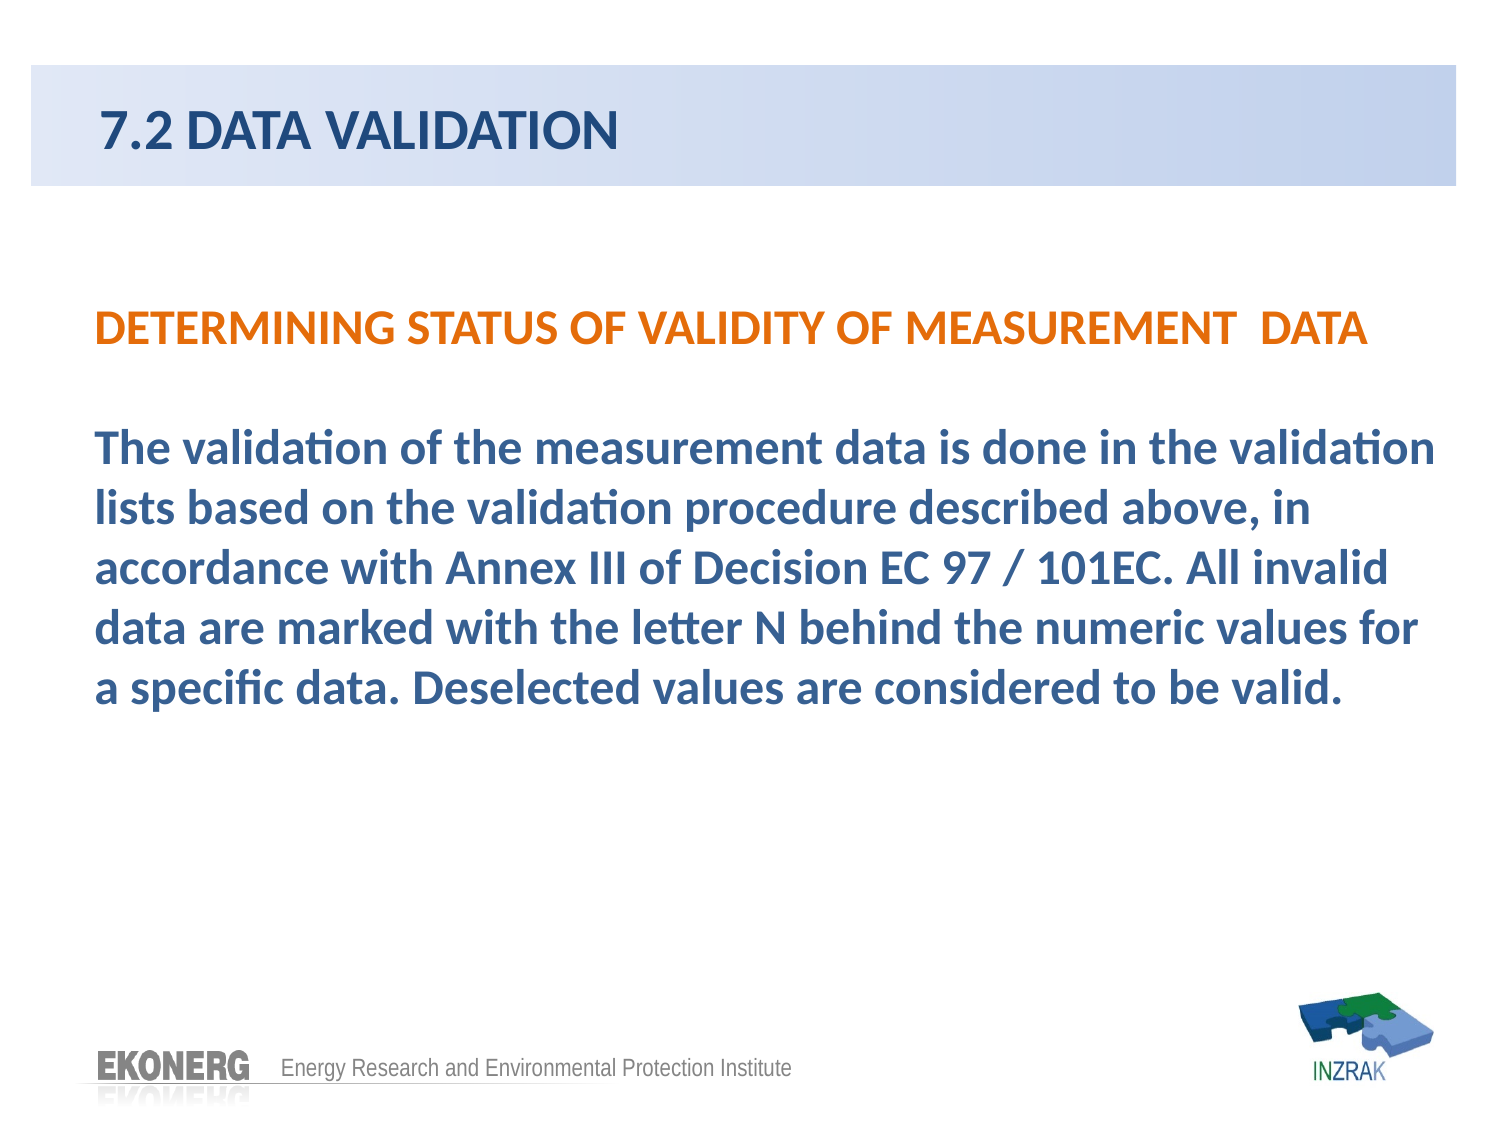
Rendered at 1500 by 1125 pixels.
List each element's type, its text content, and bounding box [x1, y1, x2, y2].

text_box DETERMINING STATUS OF VALIDITY OF MEASUREMENT DATA The validation of the measurement data is done in the validation lists based on the validation procedure described above, in accordance with Annex III of Decision EC 97 / 101EC. All invalid data are marked with the letter N behind the numeric values for a specific data. Deselected values are considered to be valid. [79, 287, 1460, 723]
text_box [61, 1038, 883, 1112]
picture [1298, 992, 1434, 1088]
title 7.2 DATA VALIDATION [31, 65, 1457, 186]
